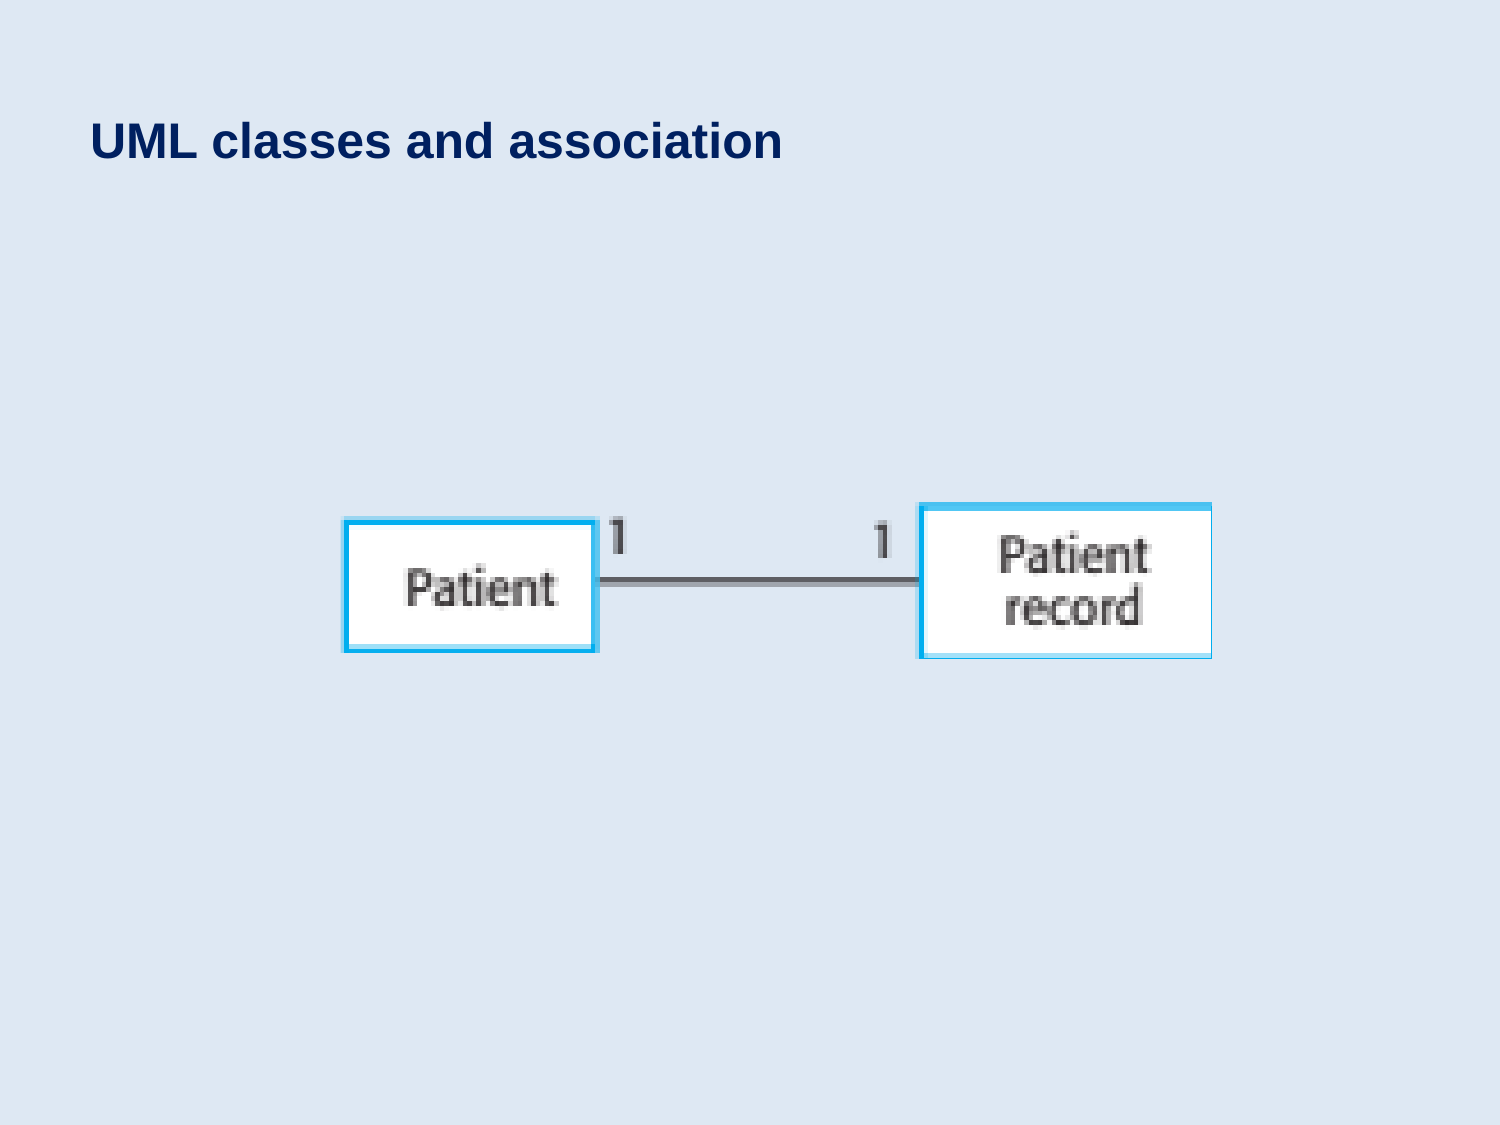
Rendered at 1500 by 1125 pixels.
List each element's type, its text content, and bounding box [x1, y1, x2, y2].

title UML classes and association [74, 44, 1272, 233]
picture [340, 501, 1213, 659]
